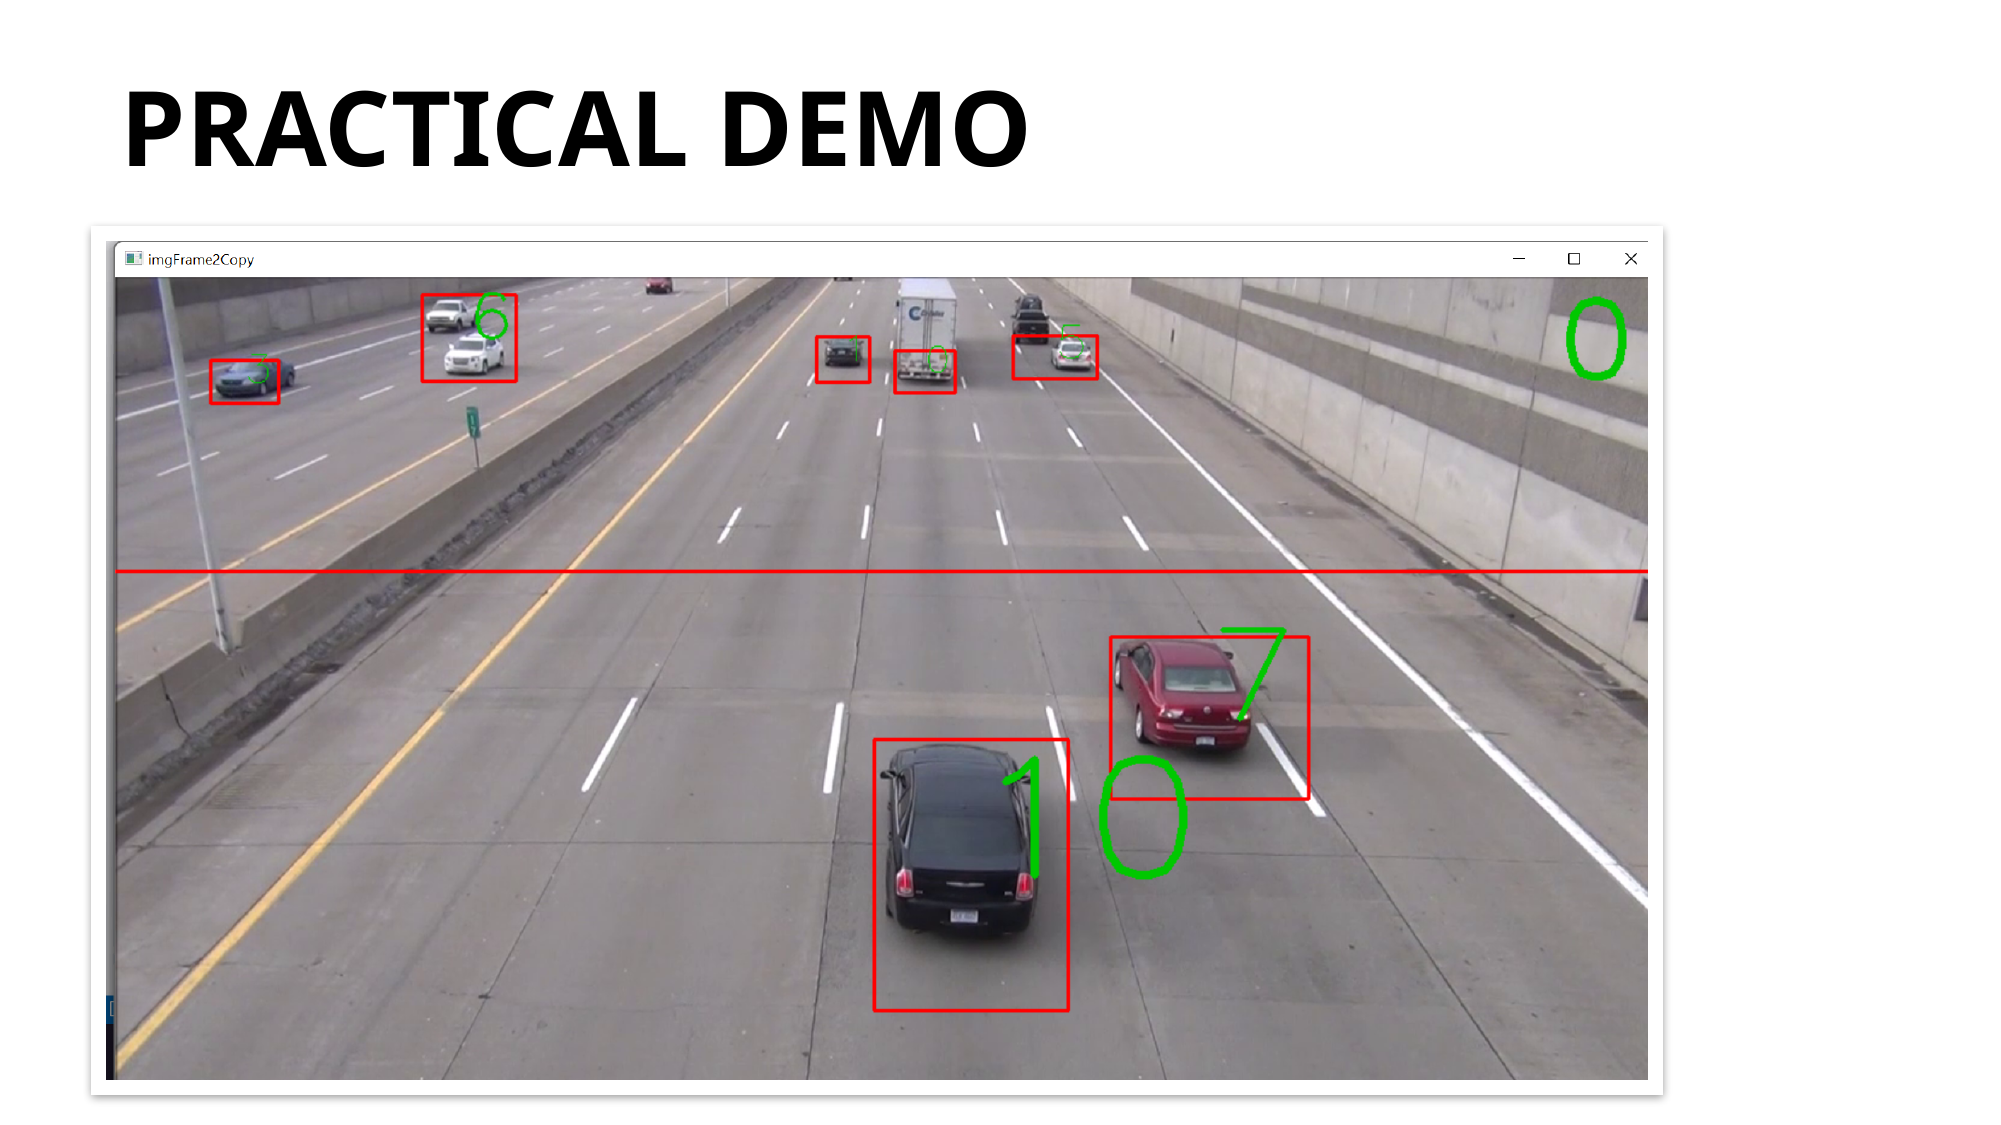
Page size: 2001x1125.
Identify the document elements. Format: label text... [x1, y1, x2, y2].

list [105, 240, 1649, 1080]
title PRACTICAL DEMO [105, 23, 1831, 241]
